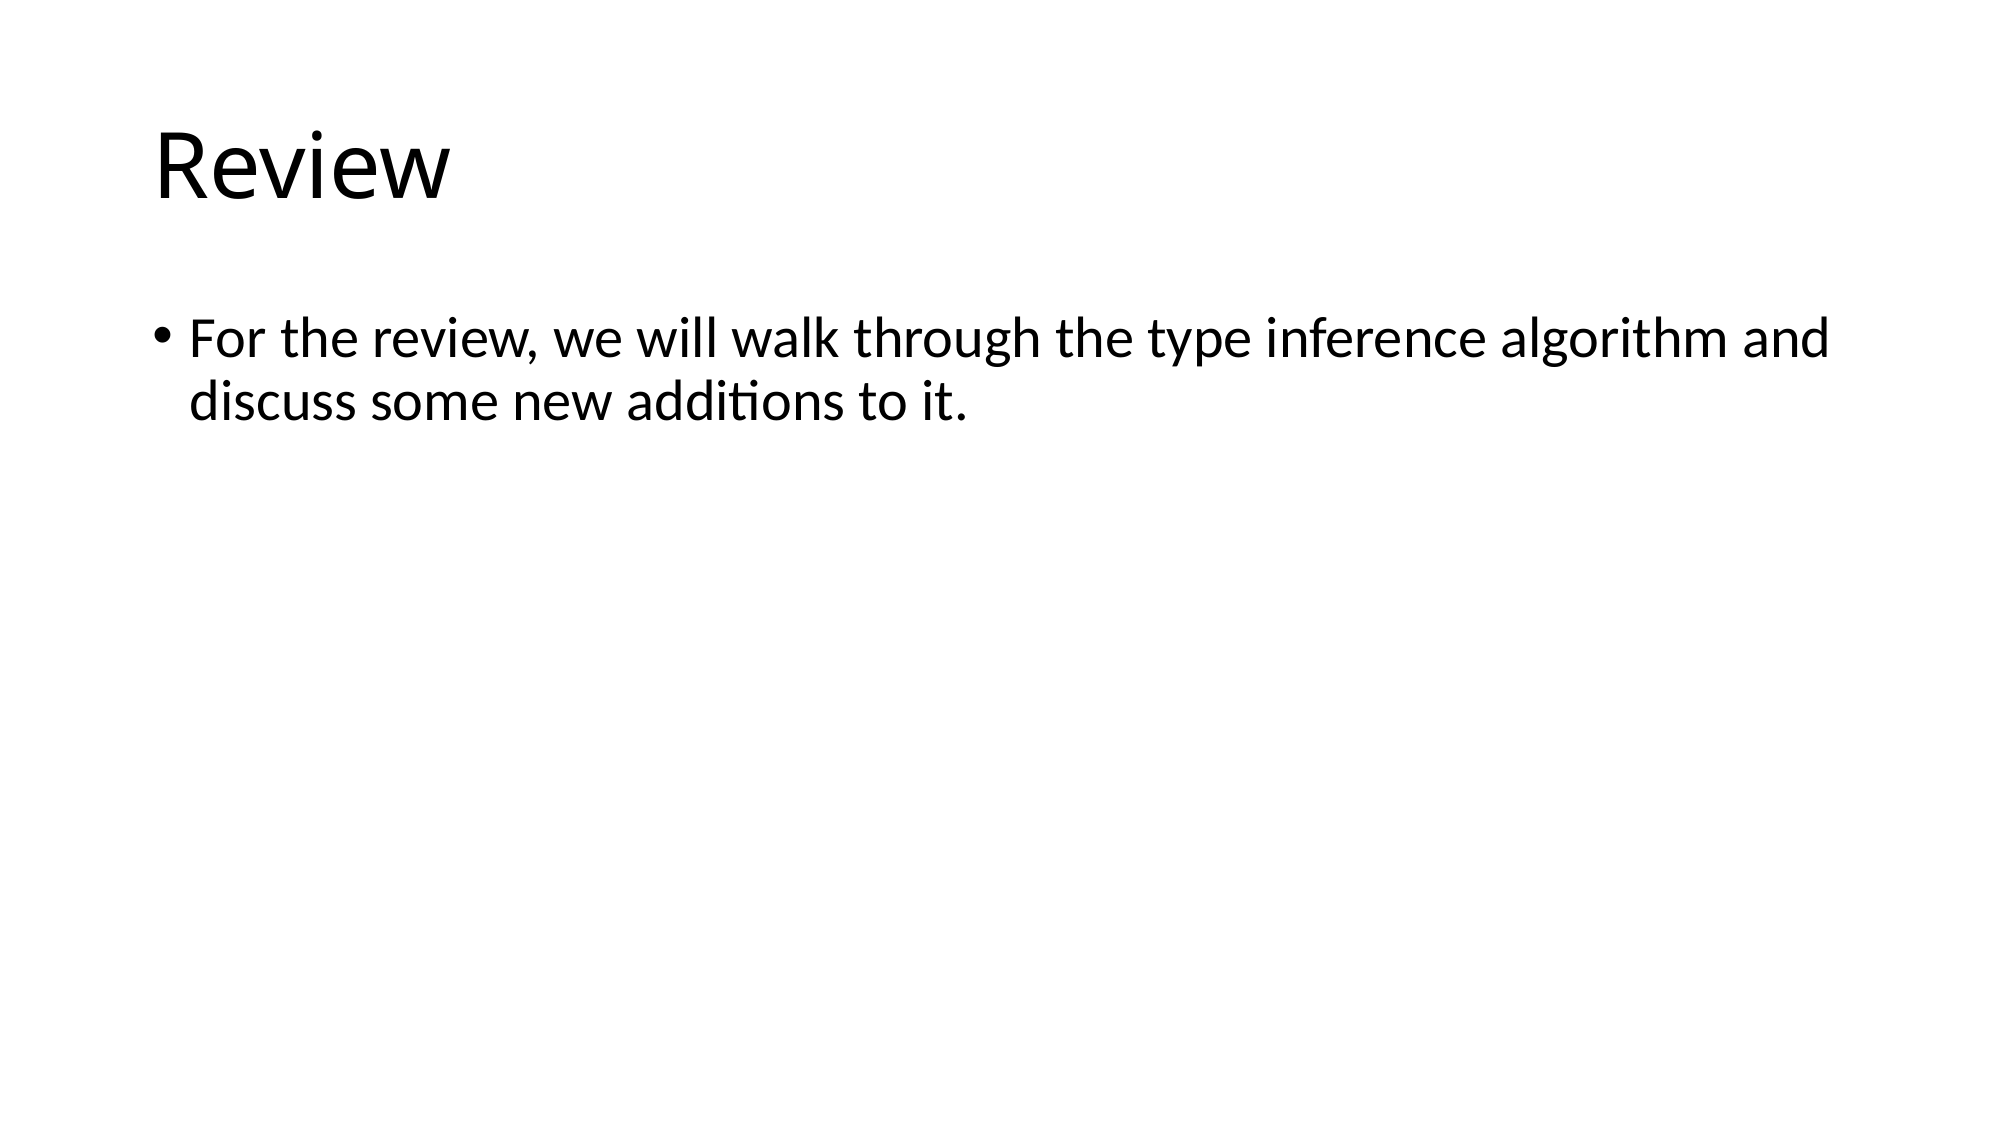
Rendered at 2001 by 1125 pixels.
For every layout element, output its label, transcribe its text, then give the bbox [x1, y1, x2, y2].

title Review [137, 59, 1863, 278]
list For the review, we will walk through the type inference algorithm and discuss some new additions to it. [137, 299, 1863, 1014]
